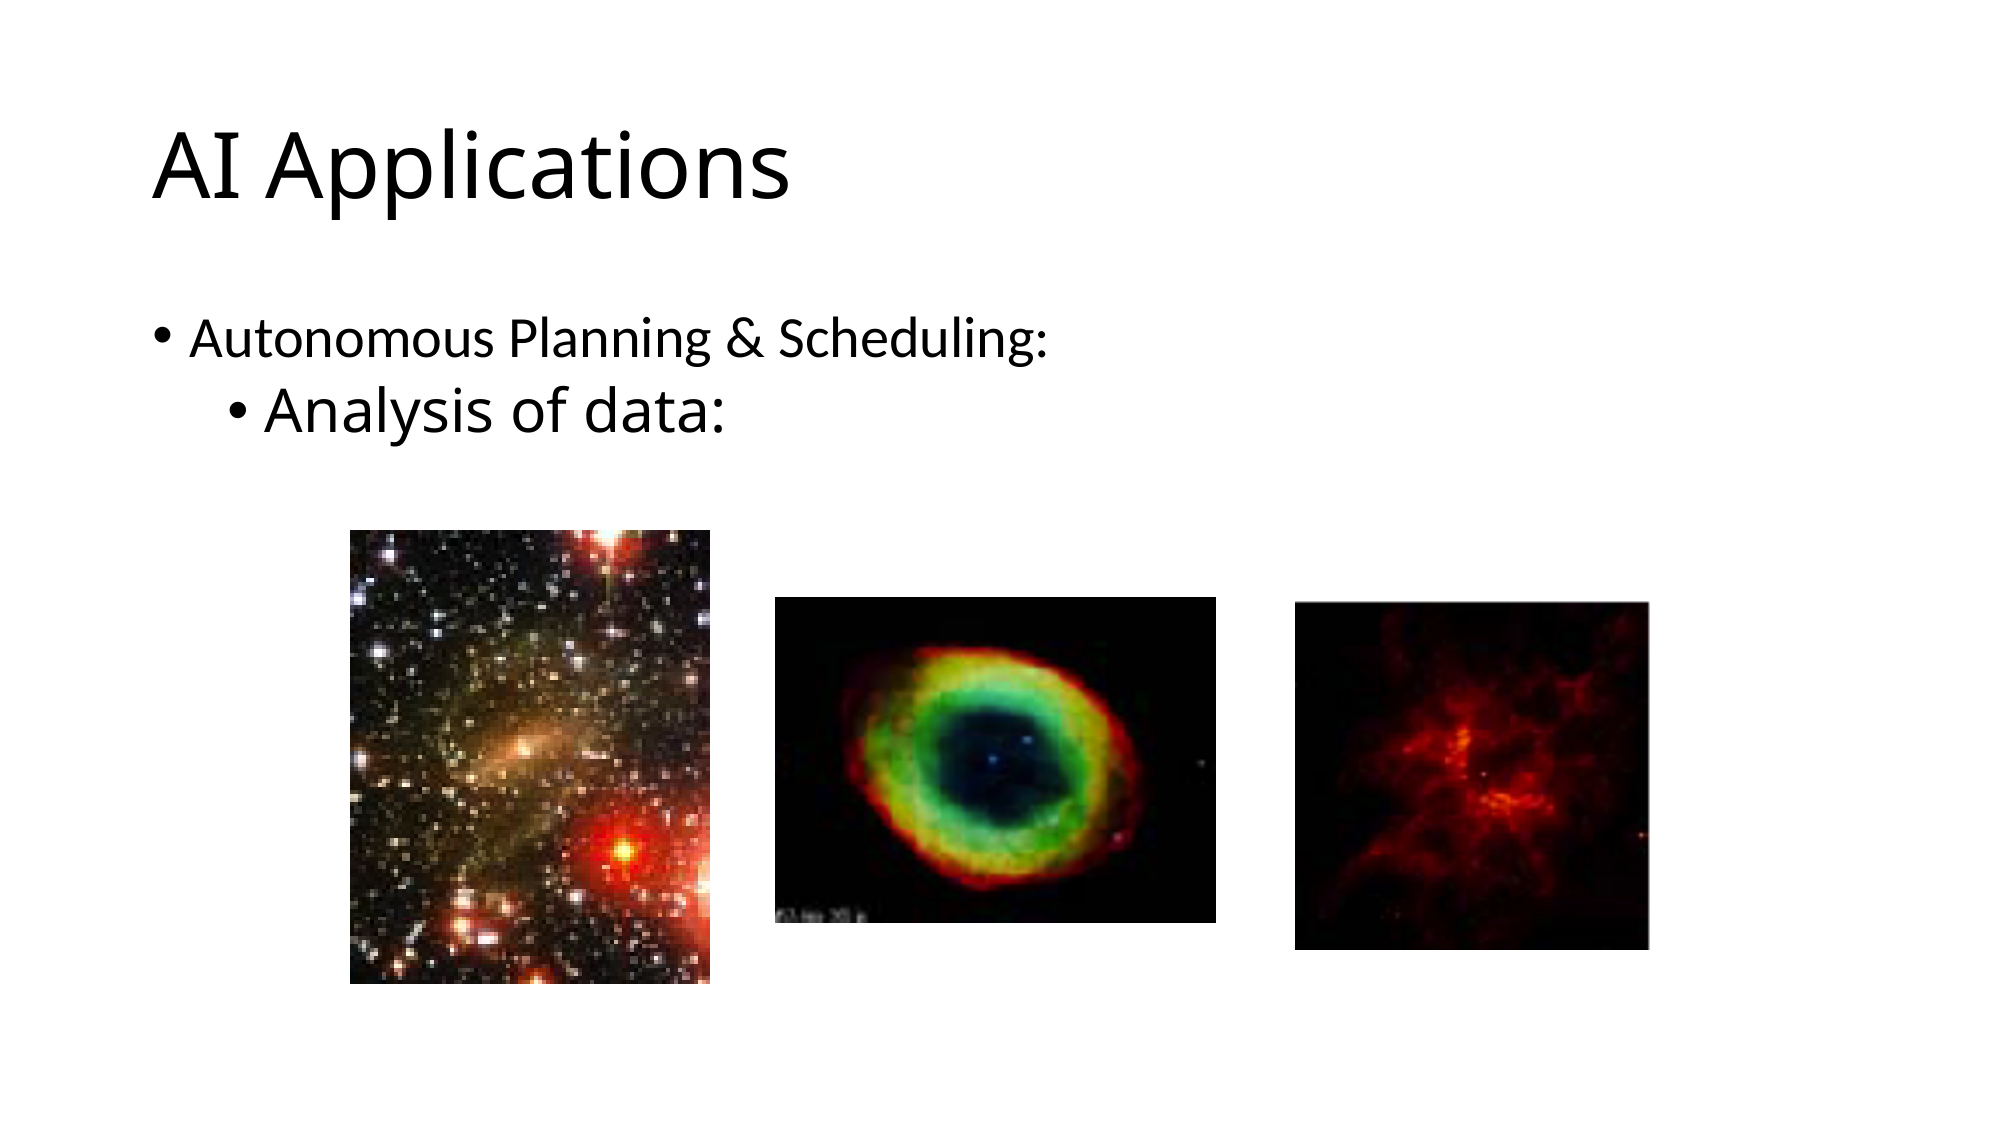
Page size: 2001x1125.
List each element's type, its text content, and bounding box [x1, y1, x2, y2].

title AI Applications [137, 59, 1863, 278]
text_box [775, 597, 1216, 923]
list Autonomous Planning & Scheduling: Analysis of data: [137, 299, 1863, 1014]
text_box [1295, 597, 1653, 950]
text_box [350, 527, 715, 985]
